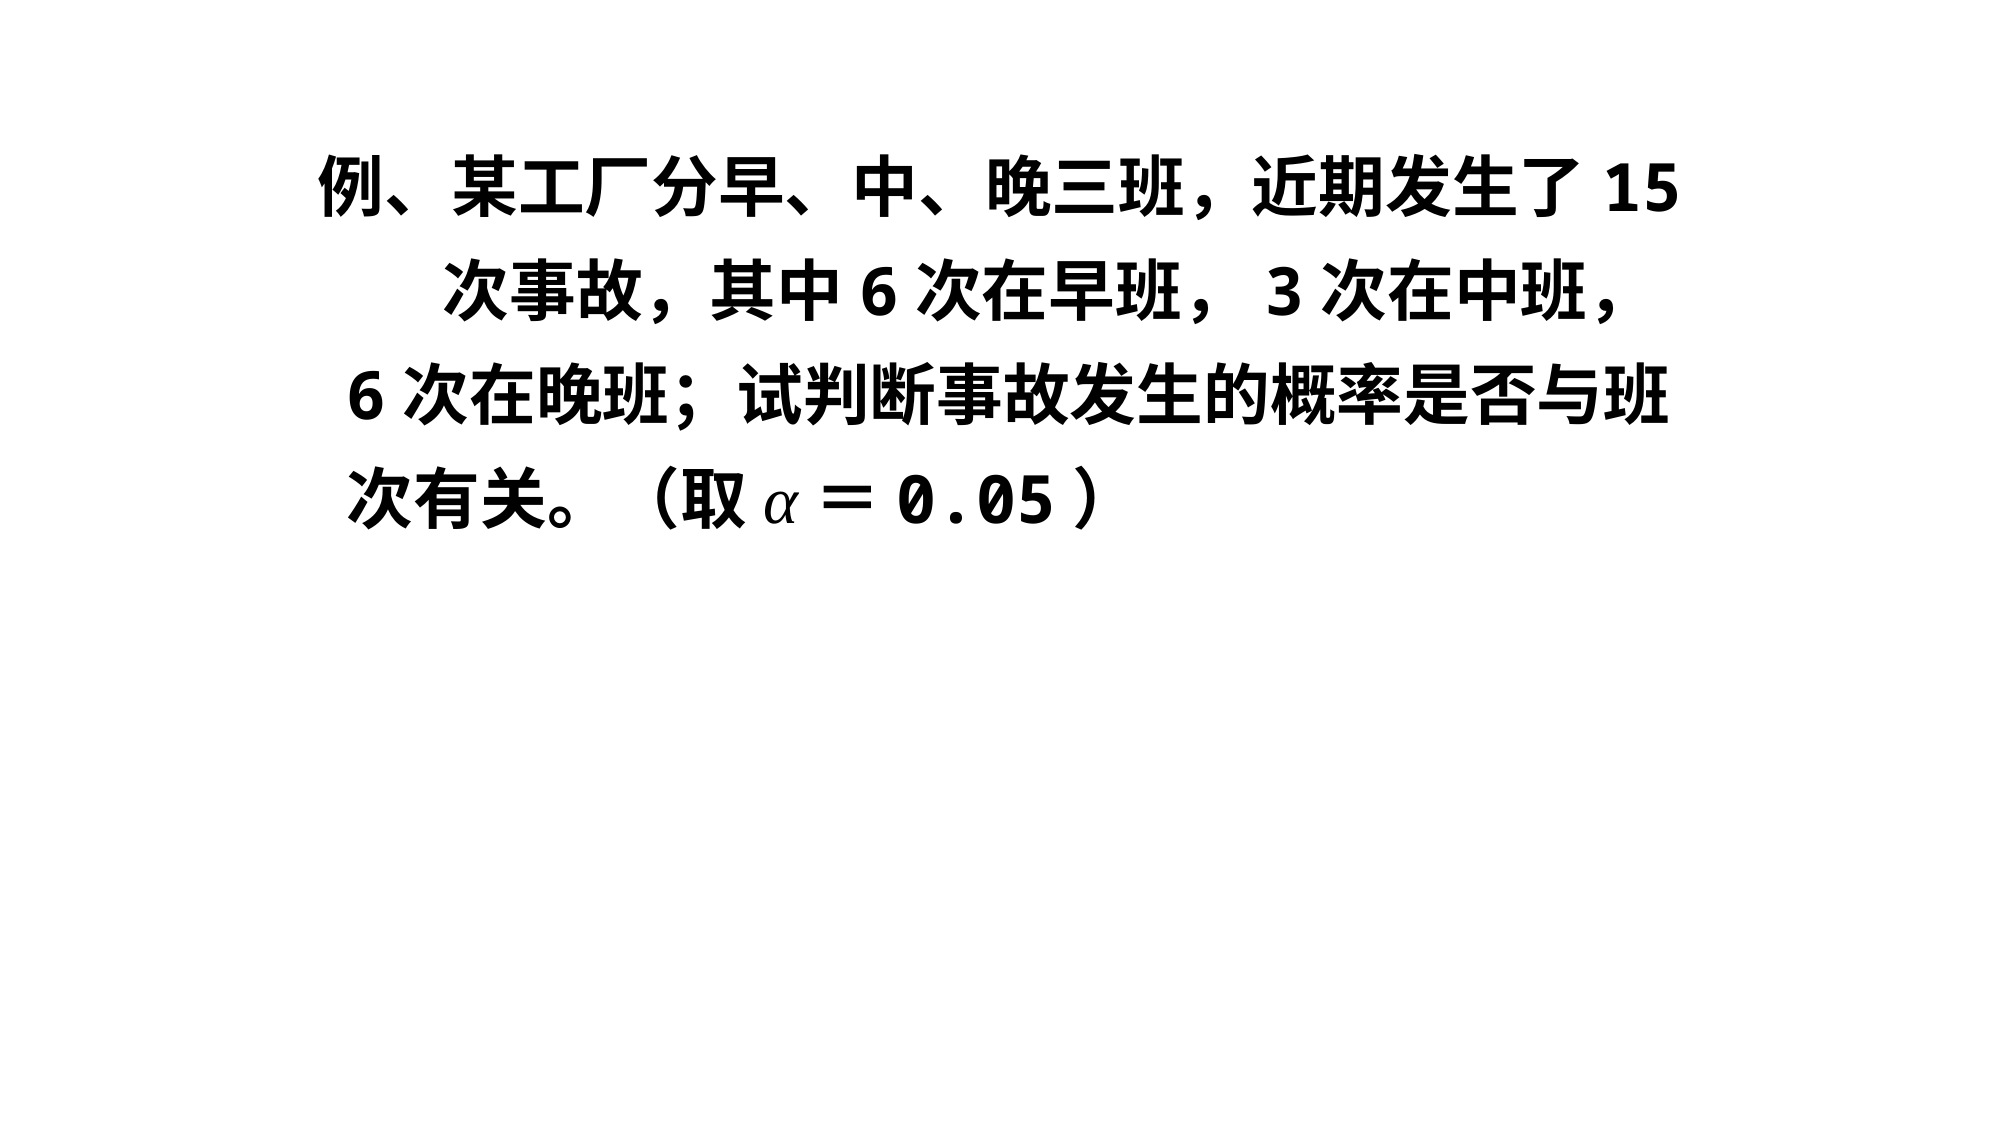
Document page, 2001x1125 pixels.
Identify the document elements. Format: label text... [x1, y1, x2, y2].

text_box 例、某工厂分早、中、晚三班，近期发生了15 次事故，其中6次在早班，3次在中班，6次在晚班；试判断事故发生的概率是否与班次有关。（取α＝0.05） [303, 113, 1697, 544]
